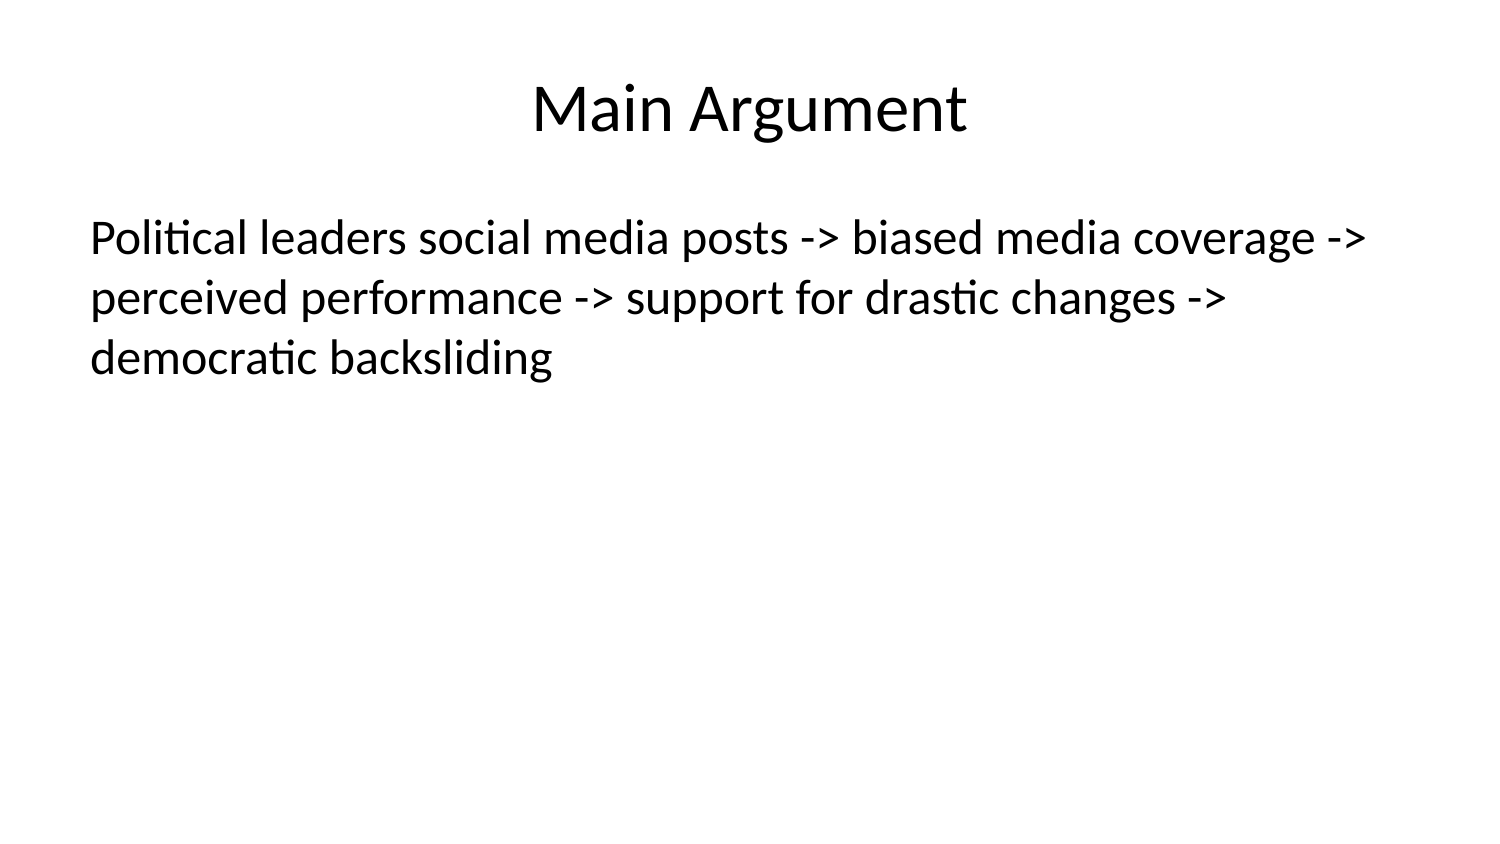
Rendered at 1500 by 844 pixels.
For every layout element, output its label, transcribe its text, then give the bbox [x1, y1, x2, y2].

title Main Argument [75, 33, 1425, 175]
list Political leaders social media posts -> biased media coverage -> perceived performance -> support for drastic changes -> democratic backsliding [75, 196, 1425, 754]
